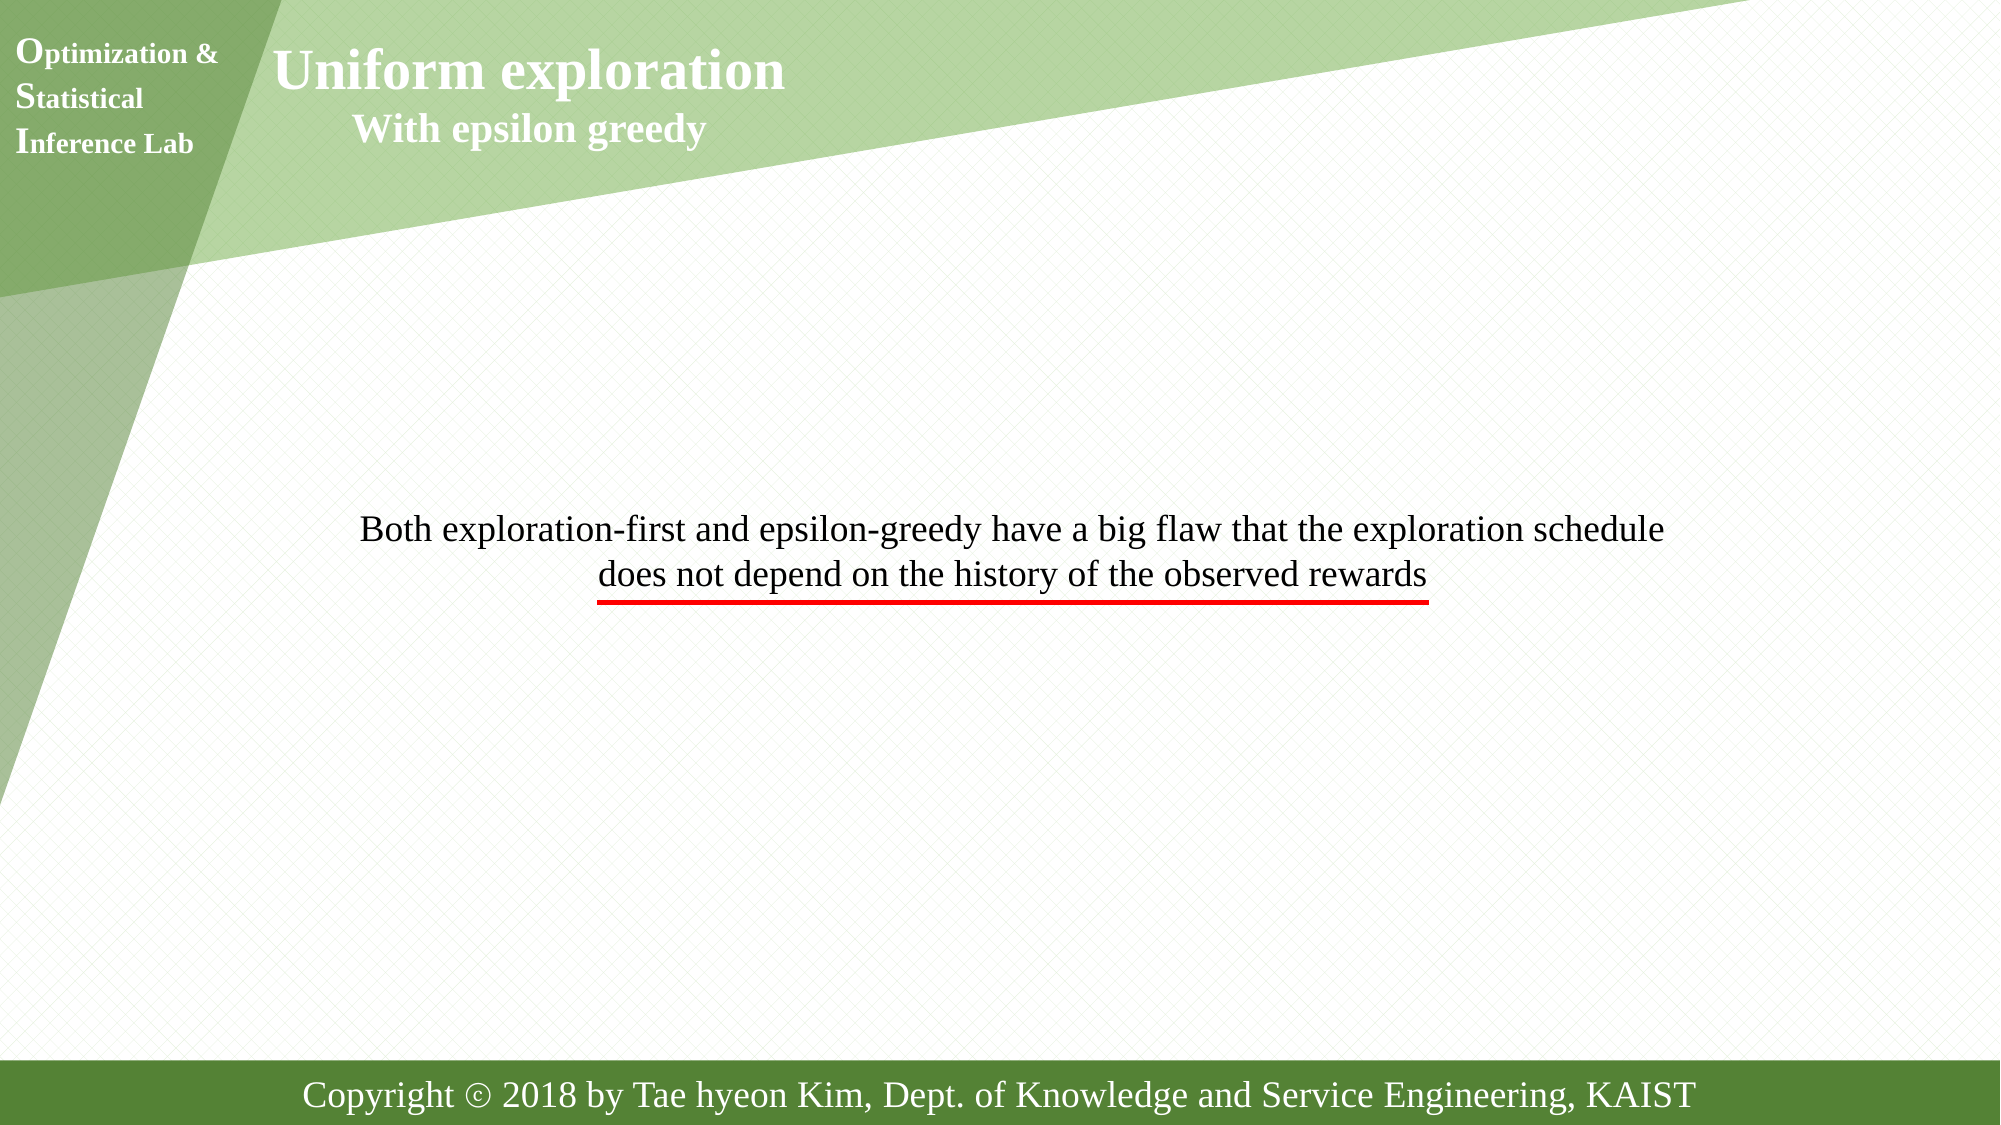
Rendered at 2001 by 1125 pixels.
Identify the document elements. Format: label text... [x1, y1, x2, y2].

text_box Uniform exploration With epsilon greedy [257, 23, 802, 159]
text_box Both exploration-first and epsilon-greedy have a big flaw that the exploration schedule does not depend on the history of the observed rewards [321, 496, 1705, 602]
